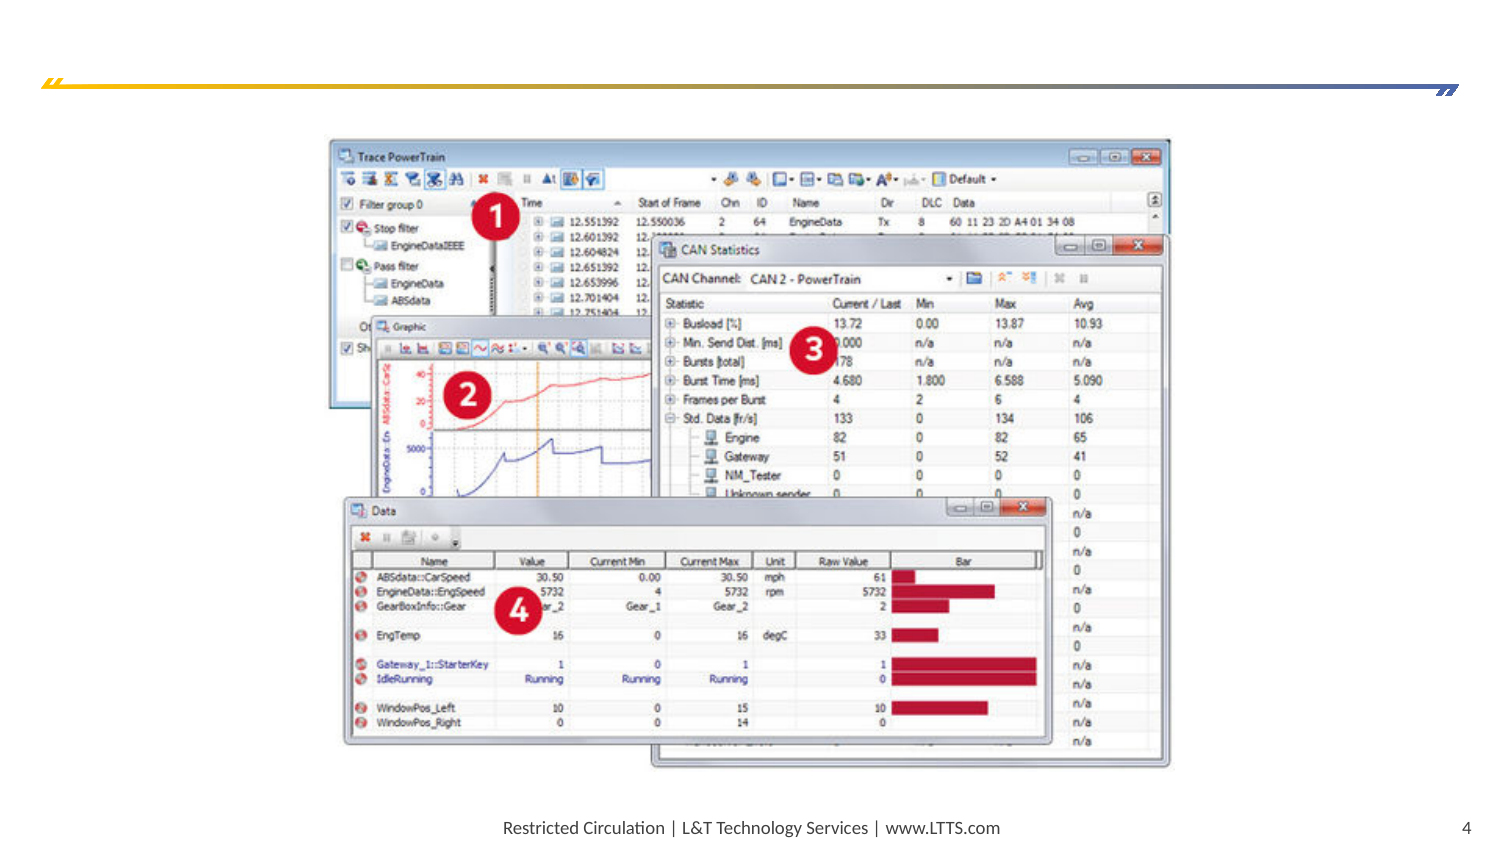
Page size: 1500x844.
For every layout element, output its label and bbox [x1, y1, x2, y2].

list [324, 134, 1175, 772]
